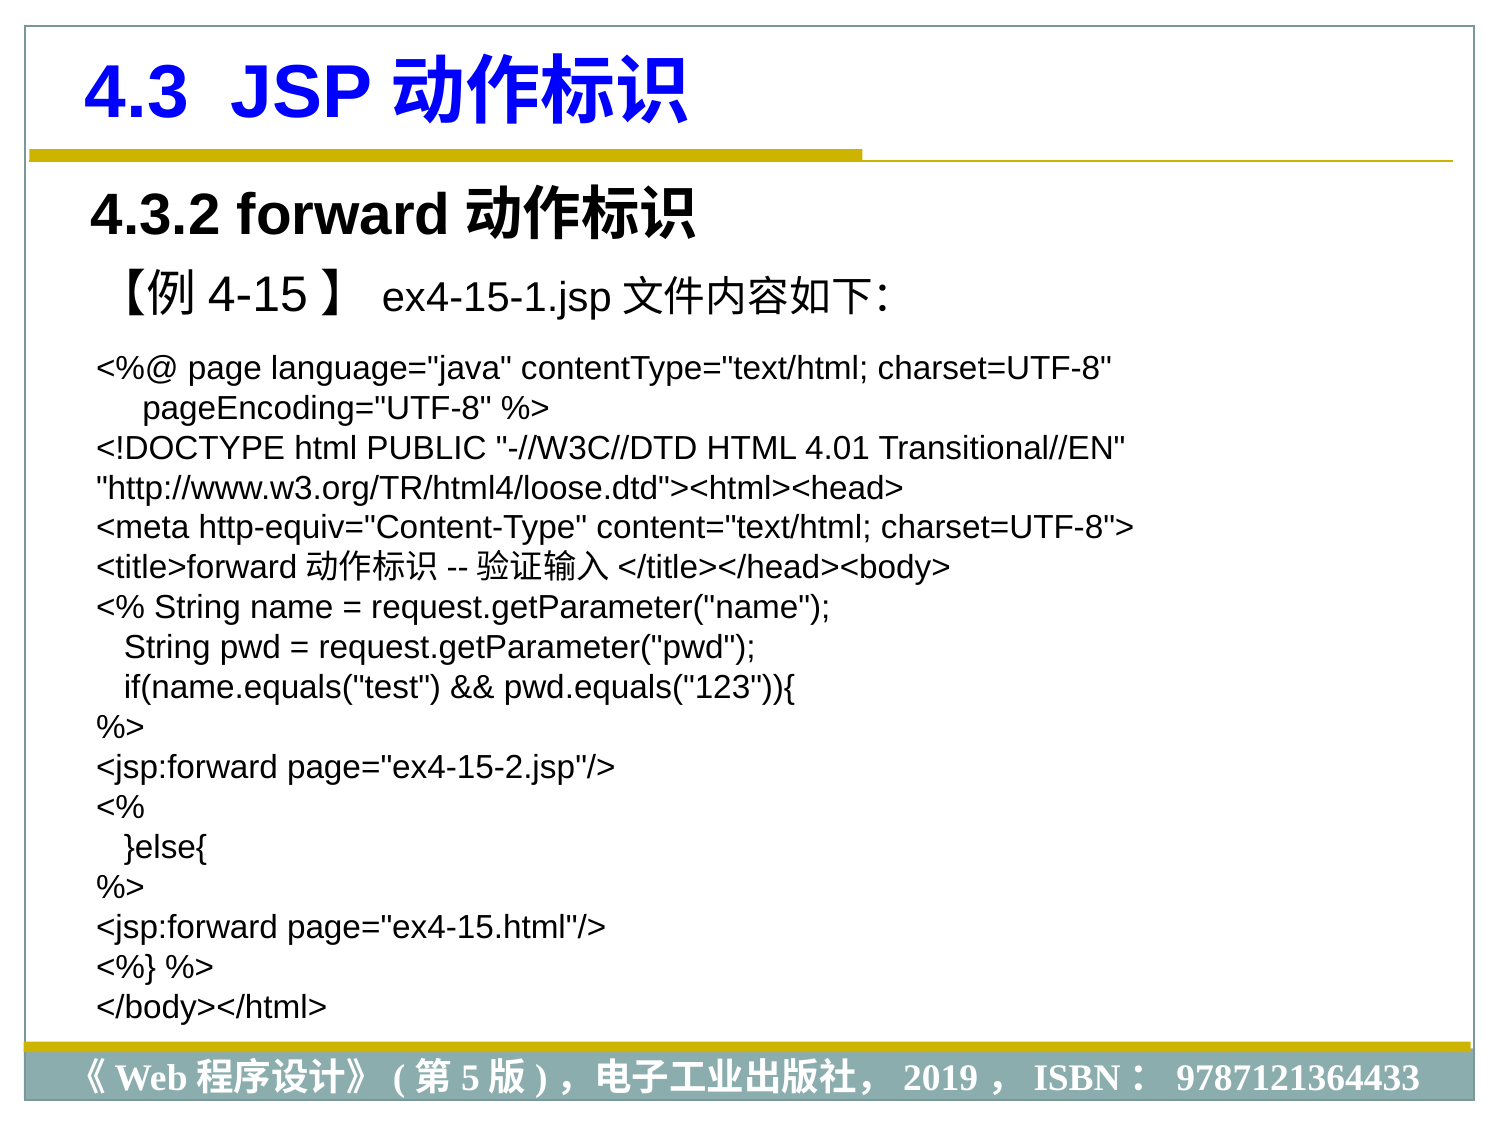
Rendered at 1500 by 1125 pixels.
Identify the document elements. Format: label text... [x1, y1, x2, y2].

text_box 4.3.2 forward动作标识 [76, 168, 821, 254]
text_box 【例4-15】ex4-15-1.jsp文件内容如下： <%@ page language="java" contentType="text/html; charset=UTF-8" pageEncoding="UTF-8" %> <!DOCTYPE html PUBLIC "-//W3C//DTD HTML 4.01 Transitional//EN" "http://www.w3.org/TR/html4/loose.dtd"><html><head> <meta http-equiv="Content-Type" content="text/html; charset=UTF-8"> <title>forward动作标识--验证输入</title></head><body> <% String name = request.getParameter("name"); String pwd = request.getParameter("pwd"); if(name.equals("test") && pwd.equals("123")){ %> <jsp:forward page="ex4-15-2.jsp"/> <% }else{ %> <jsp:forward page="ex4-15.html"/> <%} %> </body></html> [81, 253, 1426, 1032]
text_box 4.3 JSP动作标识 [70, 35, 1421, 114]
